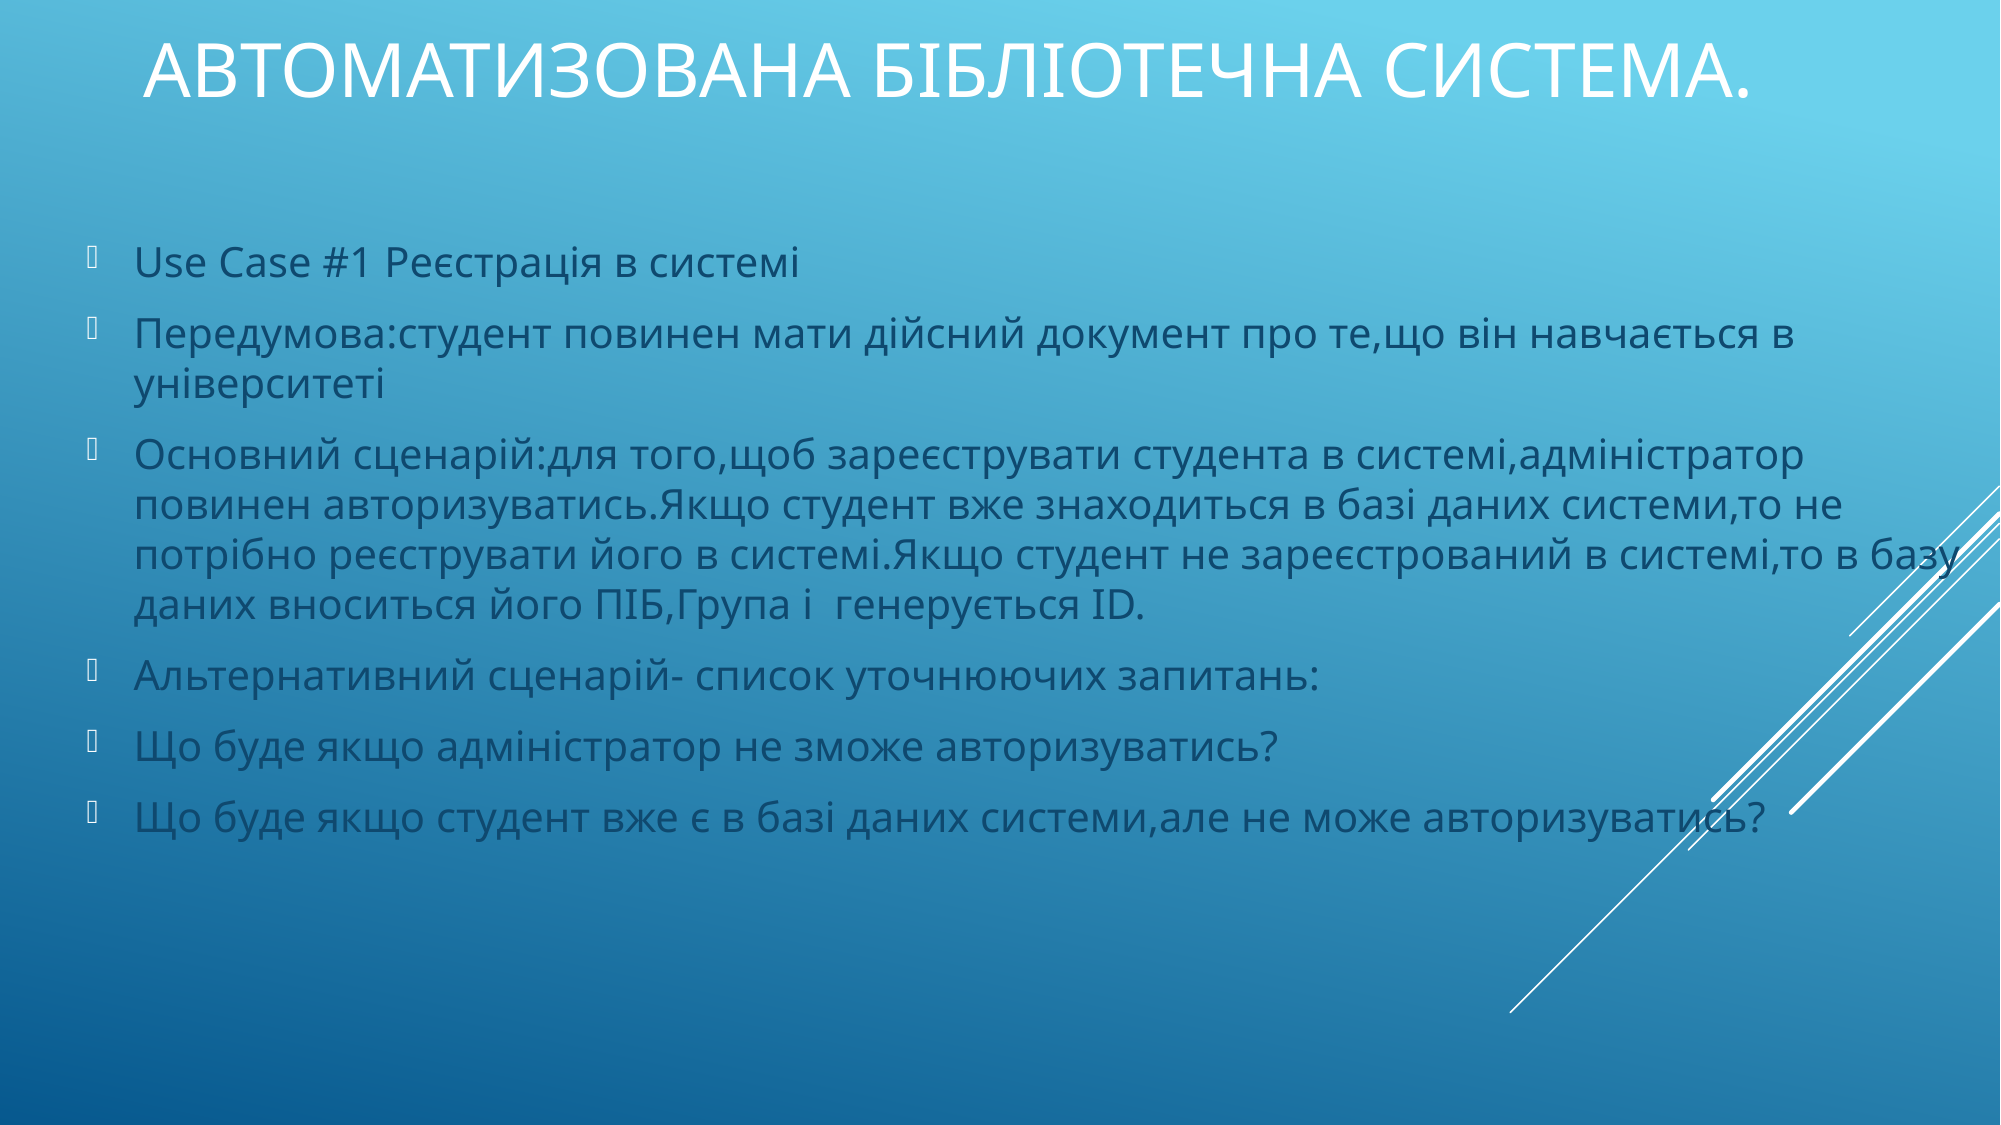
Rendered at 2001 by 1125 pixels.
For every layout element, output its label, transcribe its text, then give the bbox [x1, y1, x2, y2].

title Автоматизована бібліотечна система. [128, 0, 1929, 134]
list Use Case #1 Реєстрація в системі Передумова:студент повинен мати дійсний документ про те,що він навчається в університеті Основний сценарій:для того,щоб зареєструвати студента в системі,адміністратор повинен авторизуватись.Якщо студент вже знаходиться в базі даних системи,то не потрібно реєструвати його в системі.Якщо студент не зареєстрований в системі,то в базу даних вноситься його ПІБ,Група і генерується ID. Альтернативний сценарій- список уточнюючих запитань: Що буде якщо адміністратор не зможе авторизуватись? Що буде якщо студент вже є в базі даних системи,але не може авторизуватись? [71, 134, 2000, 1013]
